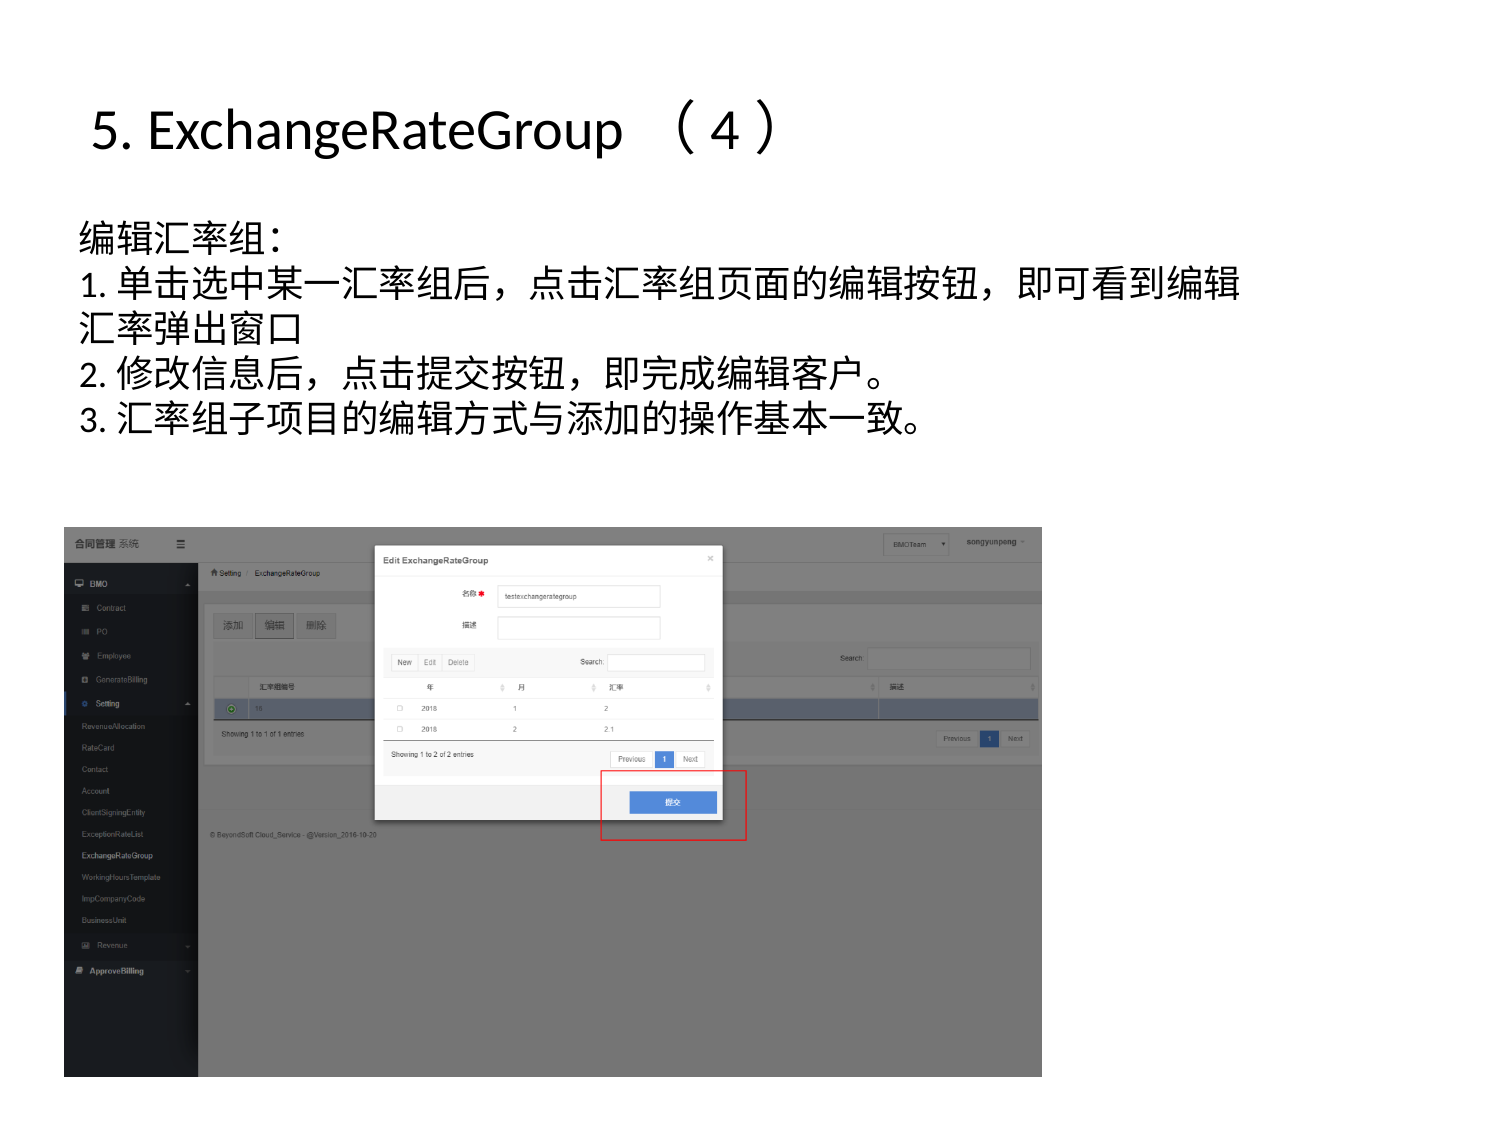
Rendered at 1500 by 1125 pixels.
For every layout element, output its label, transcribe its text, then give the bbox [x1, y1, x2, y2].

picture [63, 526, 1042, 1077]
text_box 编辑汇率组： 1.单击选中某一汇率组后，点击汇率组页面的编辑按钮，即可看到编辑汇率弹出窗口 2.修改信息后，点击提交按钮，即完成编辑客户。 3.汇率组子项目的编辑方式与添加的操作基本一致。 [64, 208, 1293, 448]
title 5. ExchangeRateGroup（4） [75, 45, 1425, 209]
